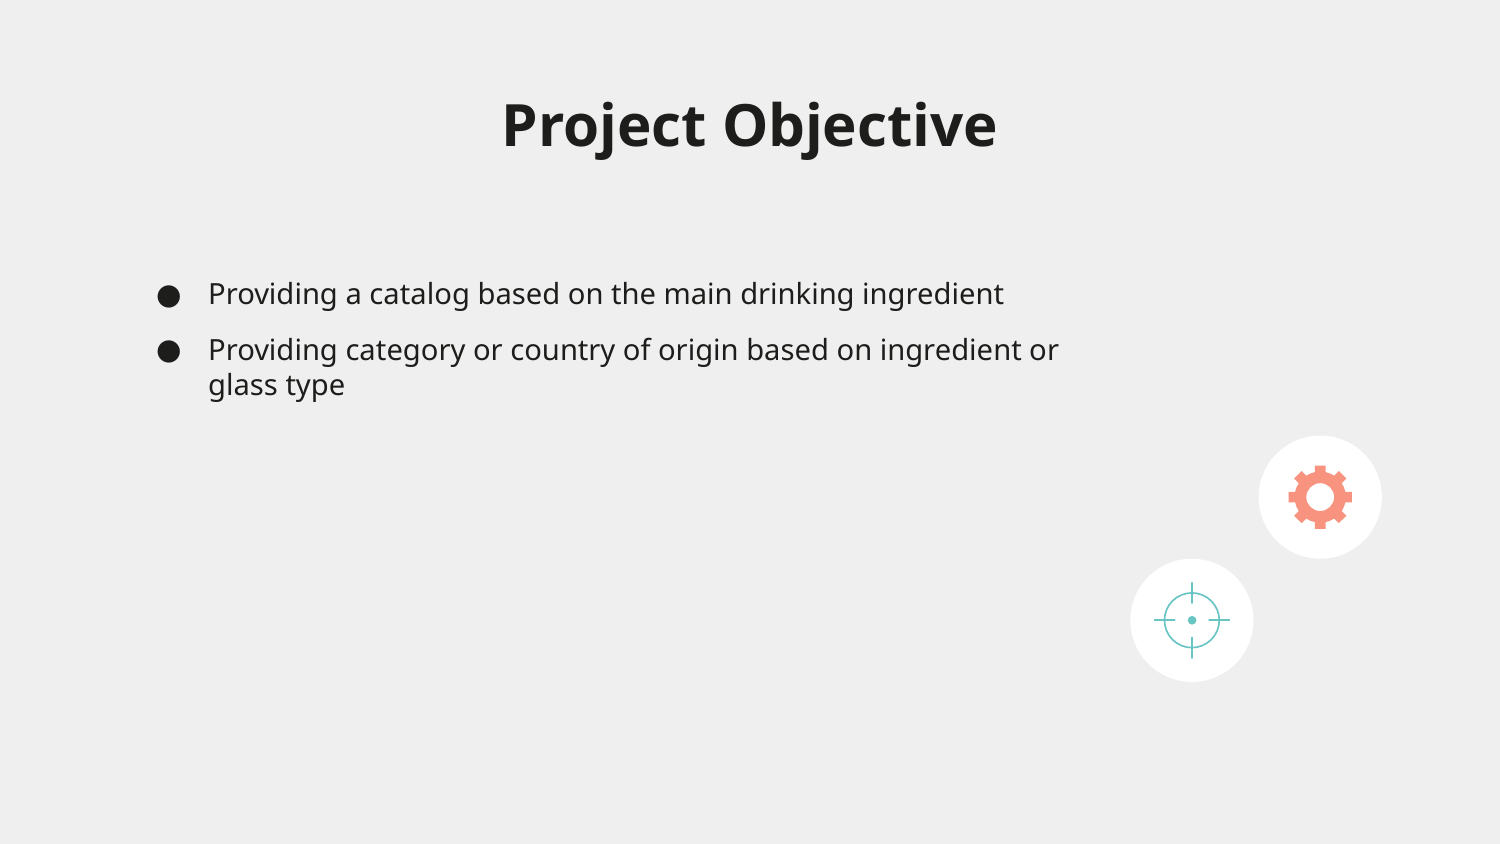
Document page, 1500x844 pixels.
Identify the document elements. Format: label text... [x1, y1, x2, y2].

title Project Objective [118, 72, 1382, 168]
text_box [1130, 558, 1254, 683]
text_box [1258, 435, 1383, 559]
list Providing a catalog based on the main drinking ingredient Providing category or country of origin based on ingredient or glass type [118, 260, 1079, 682]
